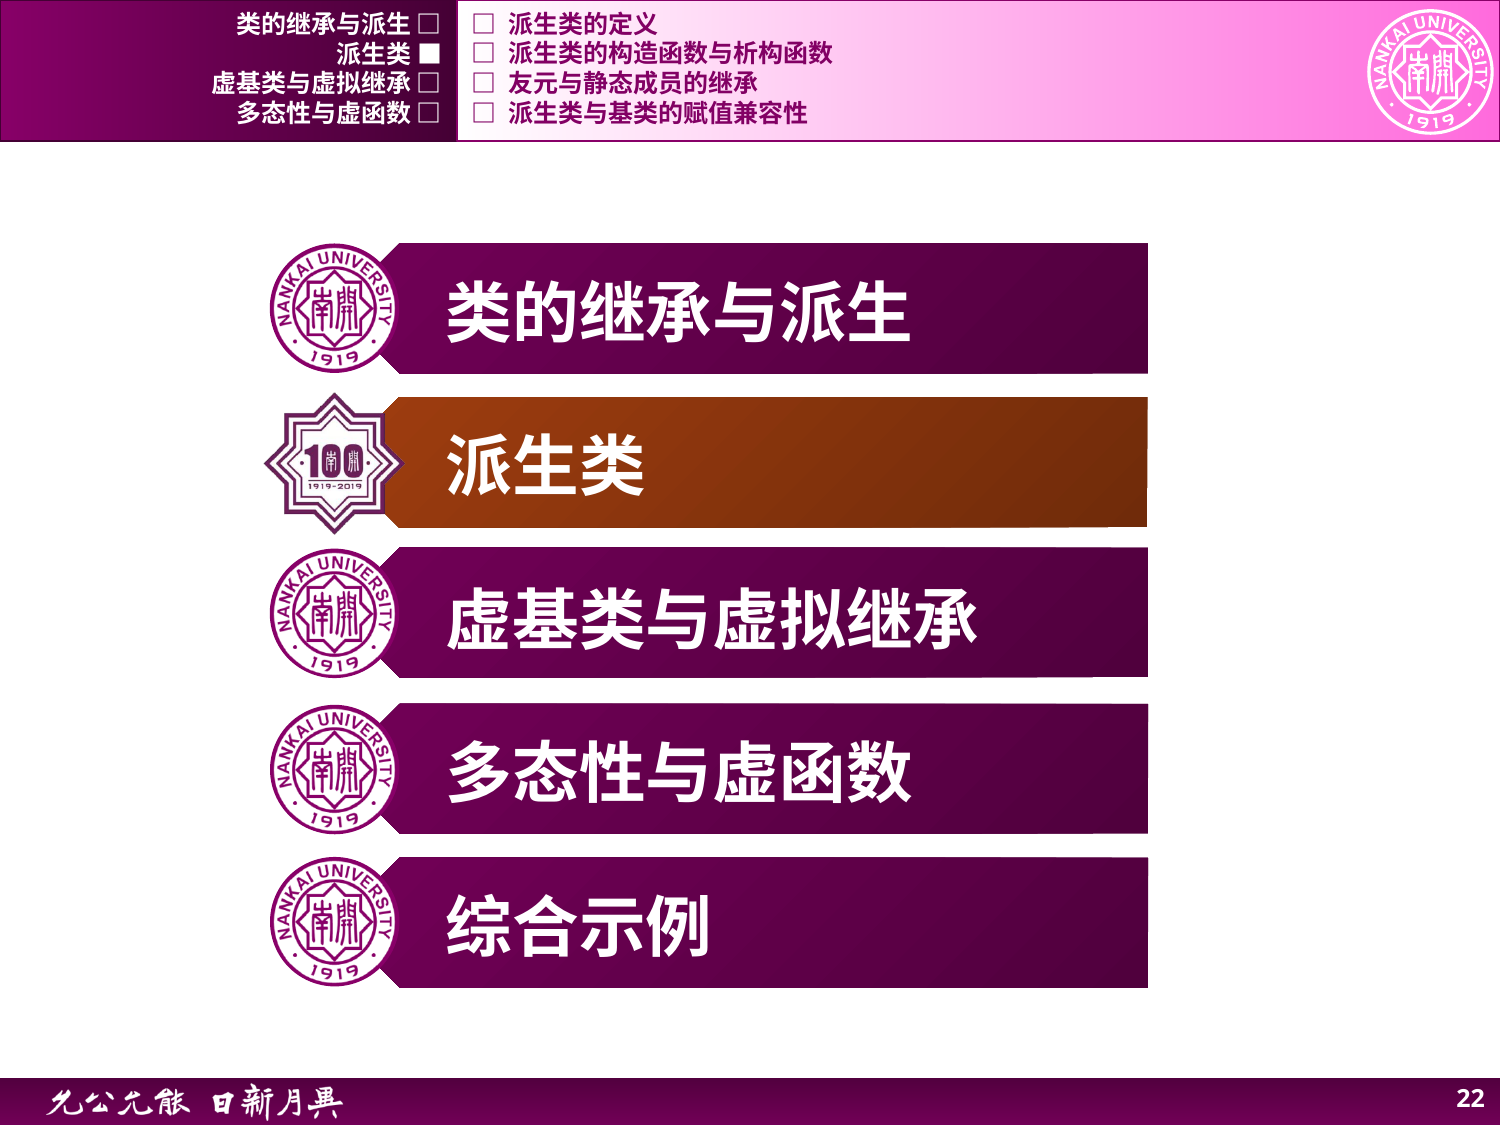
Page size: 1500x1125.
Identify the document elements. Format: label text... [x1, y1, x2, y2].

picture [261, 390, 407, 537]
text_box □ 派生类与基类的赋值兼容性 [455, 95, 1361, 129]
picture [269, 243, 400, 374]
text_box □ 友元与静态成员的继承 [455, 66, 1361, 95]
picture [35, 1081, 356, 1122]
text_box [268, 243, 1149, 679]
text_box 类的继承与派生 □ [0, 7, 455, 36]
text_box □ 派生类的定义 [455, 7, 1361, 36]
slide_number 21 [1377, 1074, 1500, 1125]
text_box 派生类 ■ [0, 36, 455, 66]
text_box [269, 703, 1149, 988]
text_box □ 派生类的构造函数与析构函数 [455, 36, 1361, 66]
text_box 多态性与虚函数 □ [0, 95, 455, 129]
text_box 虚基类与虚拟继承 □ [0, 66, 455, 95]
